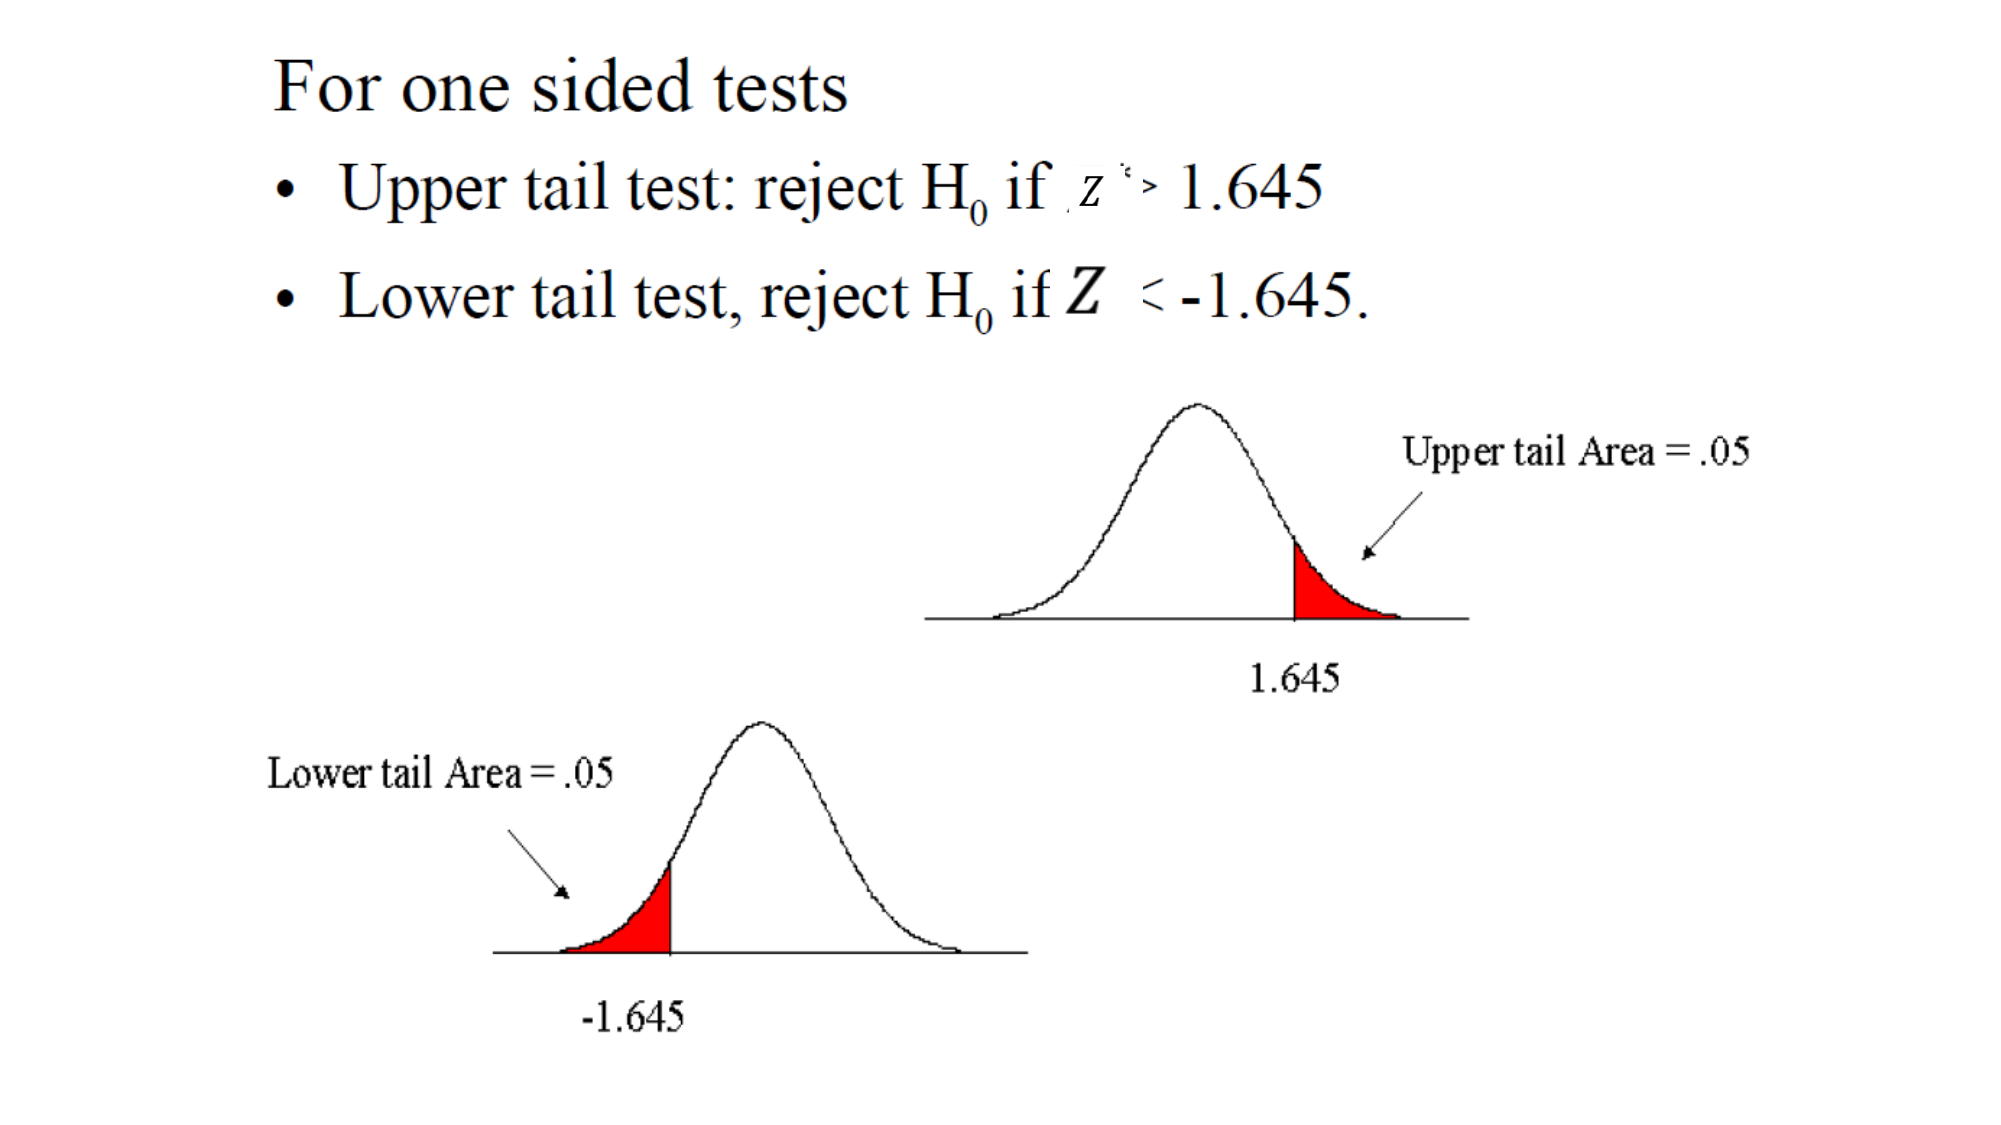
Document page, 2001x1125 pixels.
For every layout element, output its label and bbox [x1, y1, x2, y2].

picture [178, 21, 1781, 1077]
